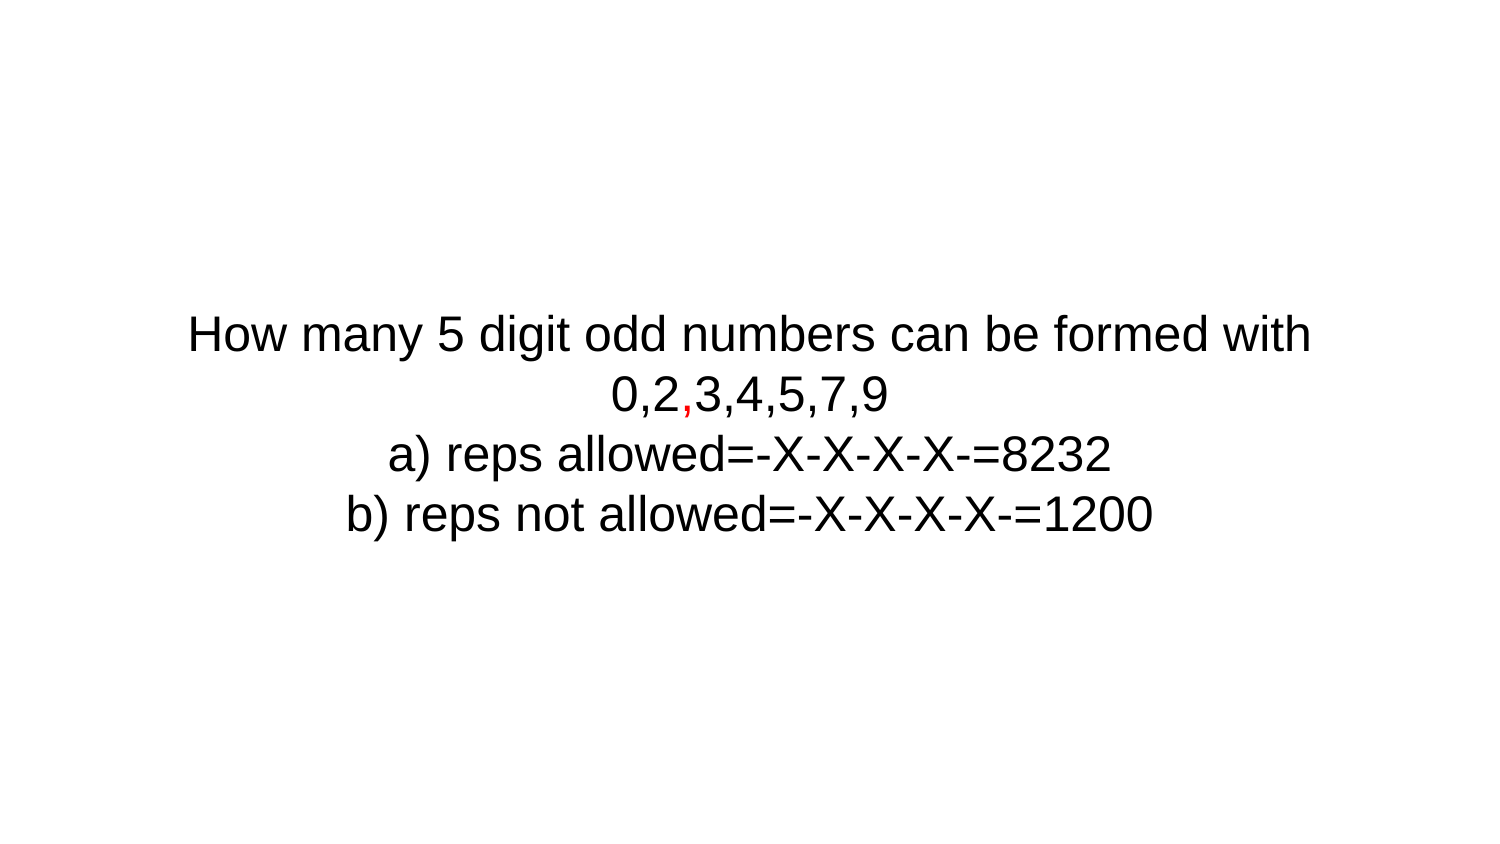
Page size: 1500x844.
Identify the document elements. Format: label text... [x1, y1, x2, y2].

title How many 5 digit odd numbers can be formed with 0,2,3,4,5,7,9 a) reps allowed=-X-X-X-X-=8232 b) reps not allowed=-X-X-X-X-=1200 [51, 352, 1449, 491]
